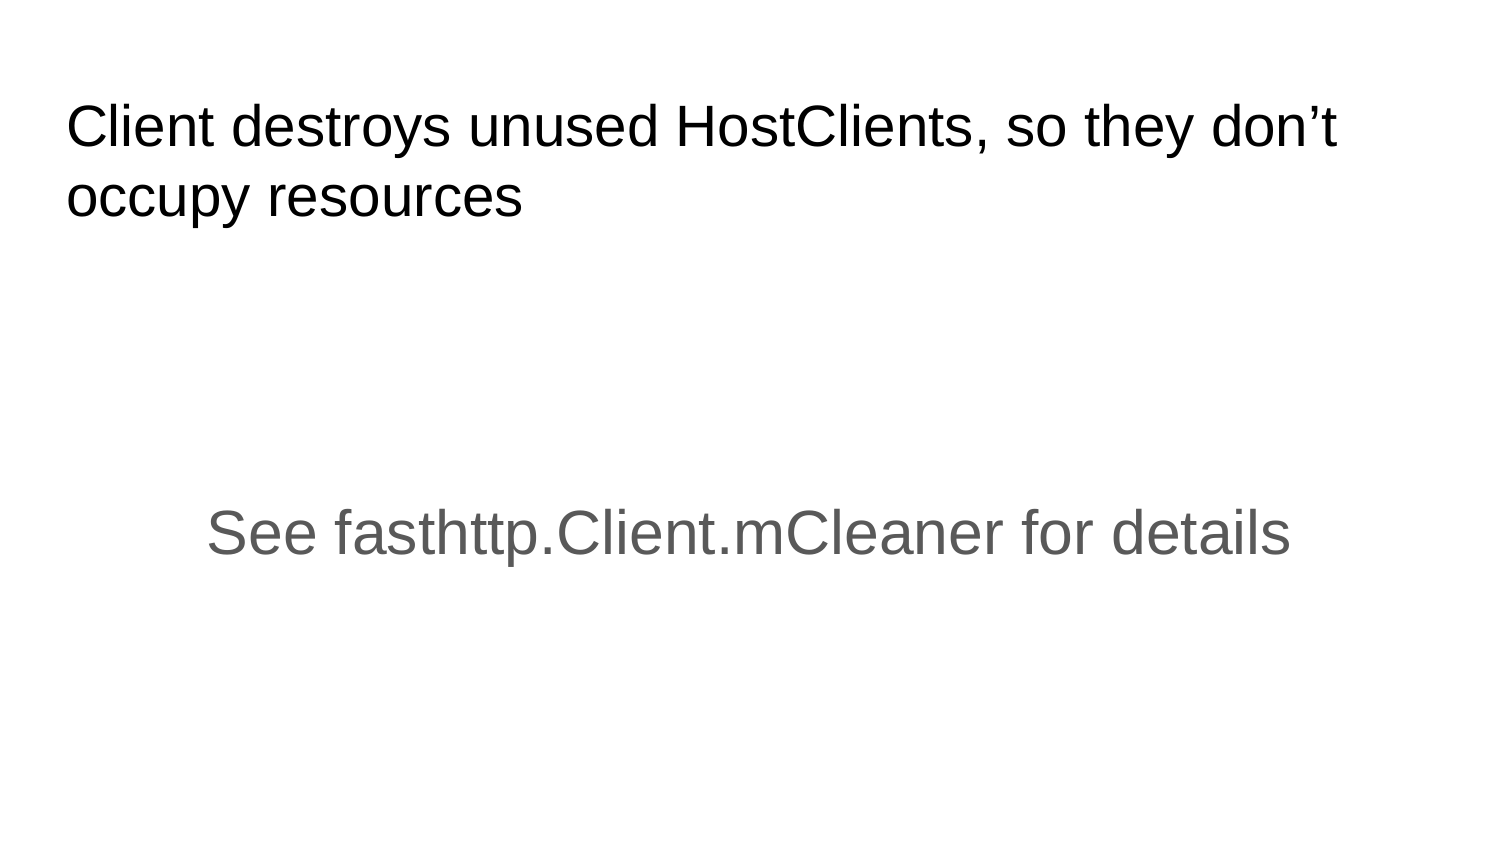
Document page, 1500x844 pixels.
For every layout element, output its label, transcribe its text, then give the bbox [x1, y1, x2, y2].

list See fasthttp.Client.mCleaner for details [51, 243, 1449, 804]
title Client destroys unused HostClients, so they don’t occupy resources [51, 72, 1449, 243]
